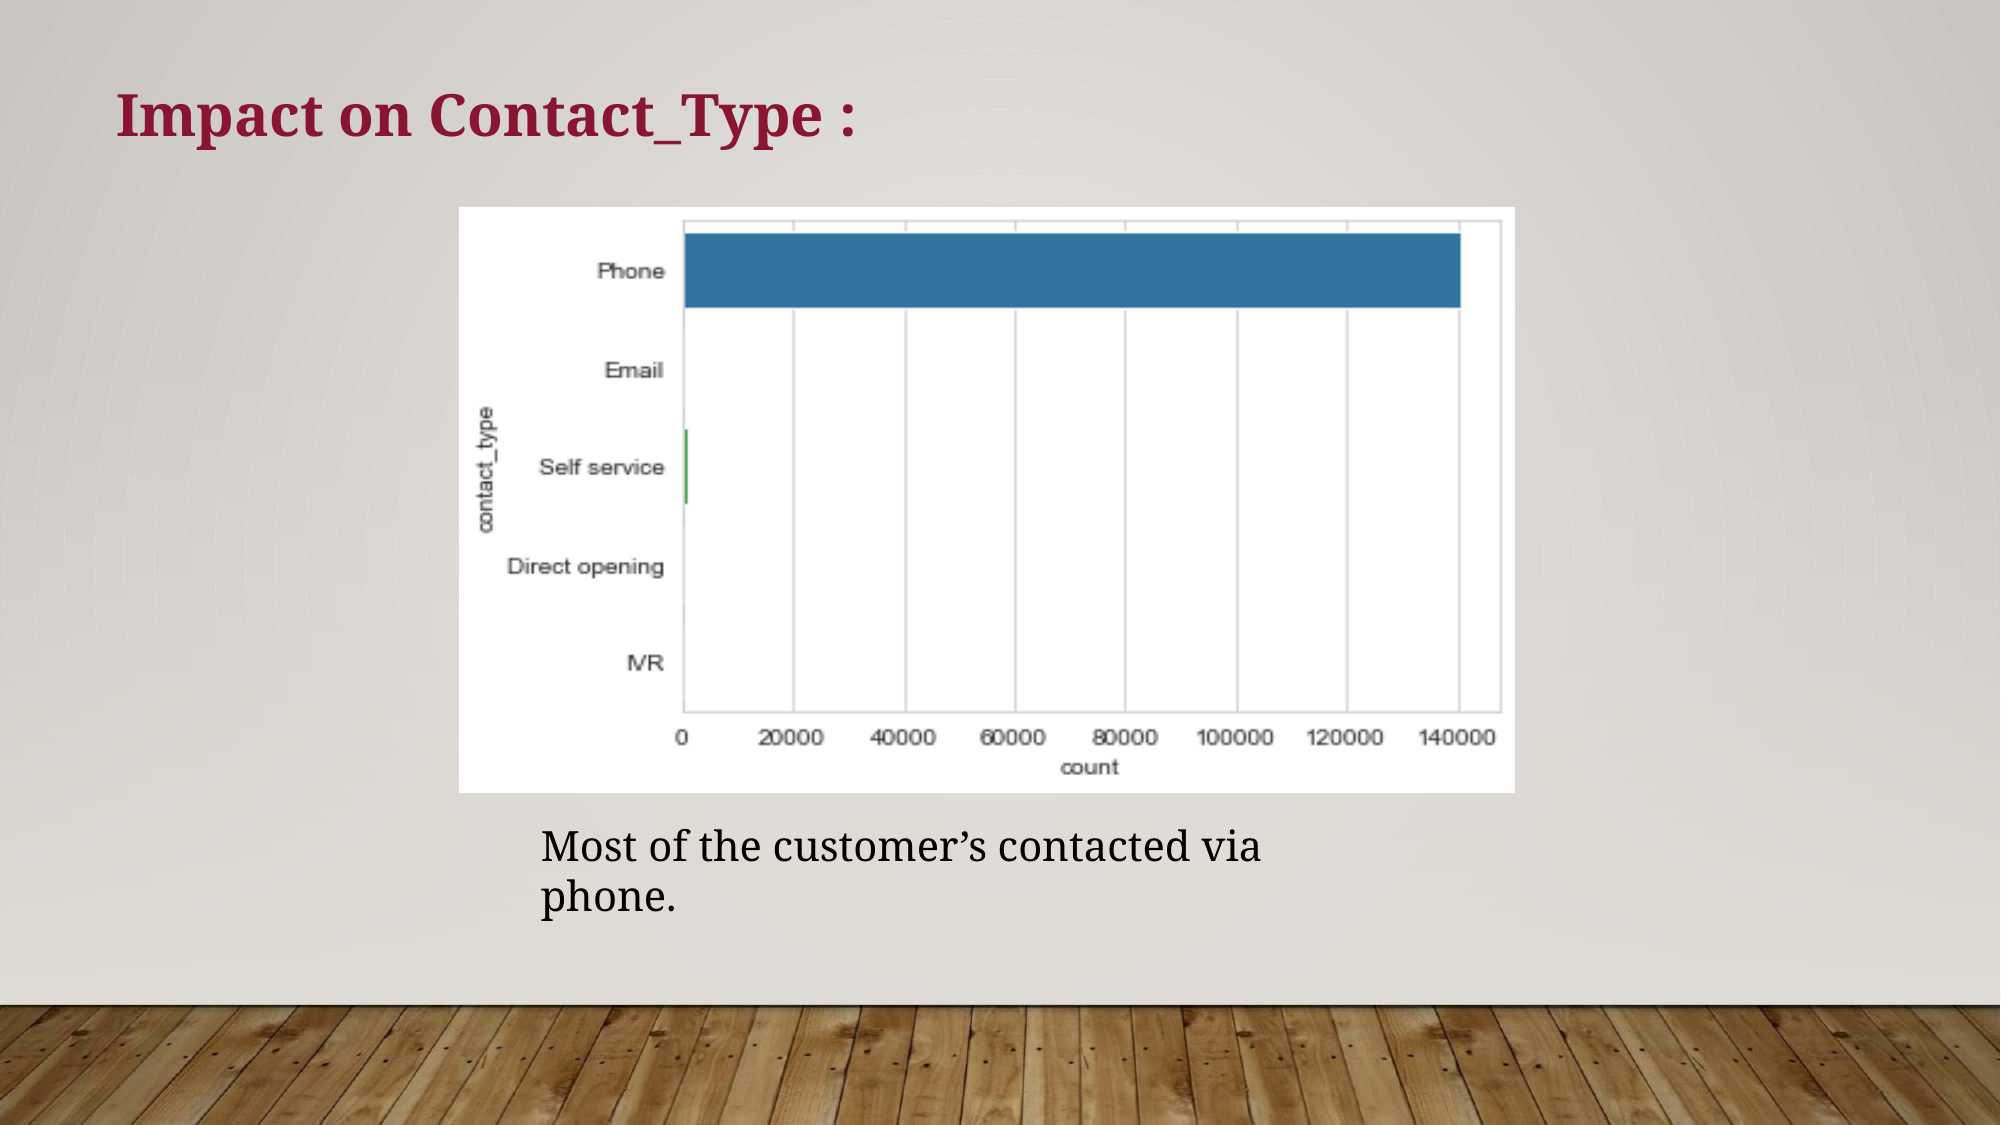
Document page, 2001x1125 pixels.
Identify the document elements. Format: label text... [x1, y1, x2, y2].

text_box Most of the customer’s contacted via phone. [525, 811, 1378, 927]
text_box Impact on Contact_Type : [101, 70, 1128, 156]
picture [0, 1005, 2000, 1125]
picture [458, 207, 1515, 794]
